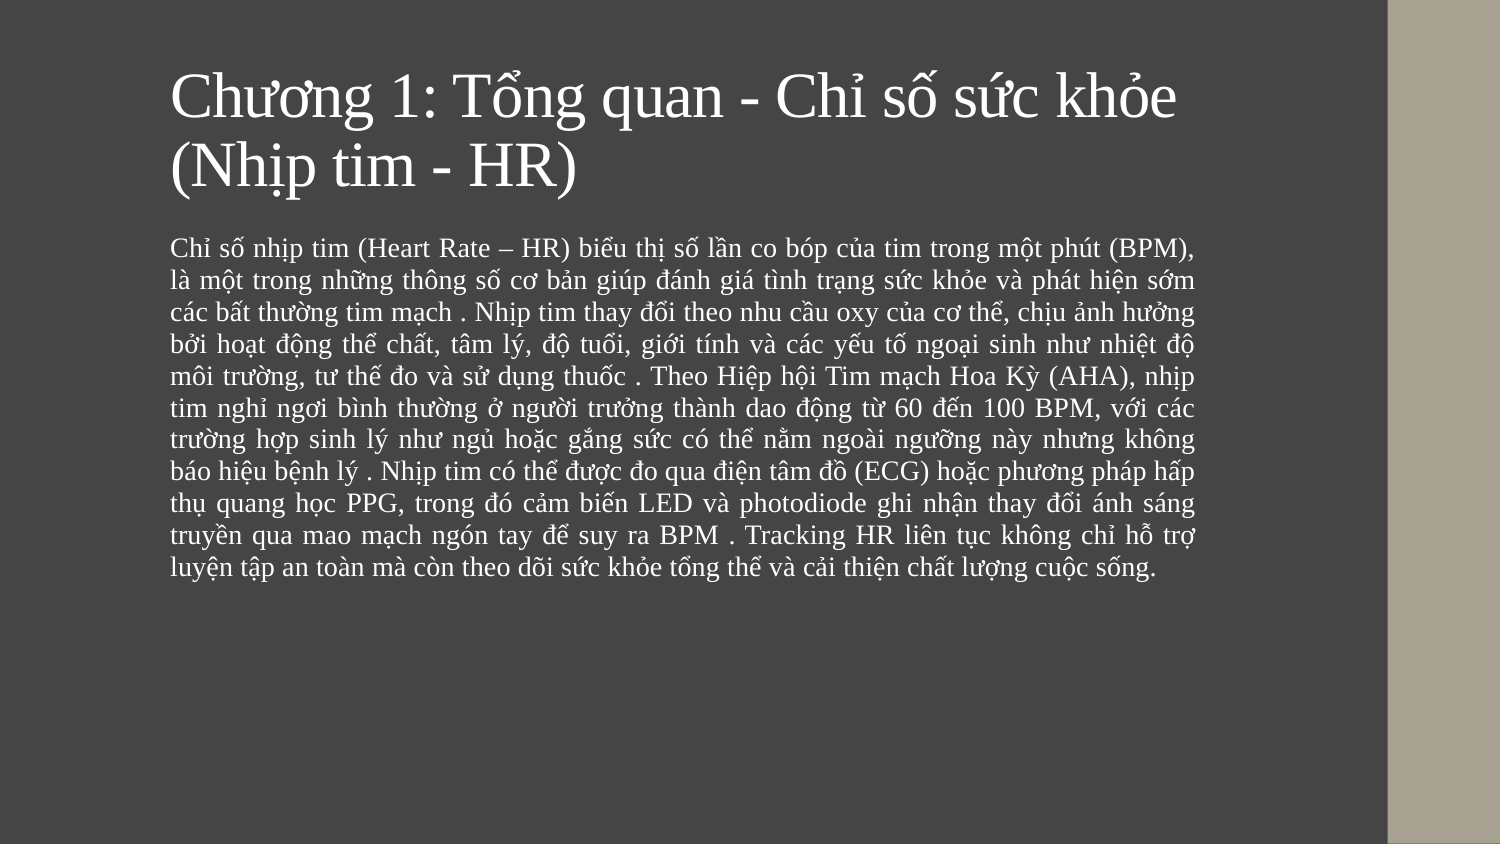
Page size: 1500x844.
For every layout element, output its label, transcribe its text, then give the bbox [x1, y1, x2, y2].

title Chương 1: Tổng quan - Chỉ số sức khỏe (Nhịp tim - HR) [155, 45, 1348, 209]
text_box [0, 0, 1386, 844]
text_box [1386, 0, 1500, 844]
list Chỉ số nhịp tim (Heart Rate – HR) biểu thị số lần co bóp của tim trong một phút (BPM), là một trong những thông số cơ bản giúp đánh giá tình trạng sức khỏe và phát hiện sớm các bất thường tim mạch . Nhịp tim thay đổi theo nhu cầu oxy của cơ thể, chịu ảnh hưởng bởi hoạt động thể chất, tâm lý, độ tuổi, giới tính và các yếu tố ngoại sinh như nhiệt độ môi trường, tư thế đo và sử dụng thuốc . Theo Hiệp hội Tim mạch Hoa Kỳ (AHA), nhịp tim nghỉ ngơi bình thường ở người trưởng thành dao động từ 60 đến 100 BPM, với các trường hợp sinh lý như ngủ hoặc gắng sức có thể nằm ngoài ngưỡng này nhưng không báo hiệu bệnh lý . Nhịp tim có thể được đo qua điện tâm đồ (ECG) hoặc phương pháp hấp thụ quang học PPG, trong đó cảm biến LED và photodiode ghi nhận thay đổi ánh sáng truyền qua mao mạch ngón tay để suy ra BPM . Tracking HR liên tục không chỉ hỗ trợ luyện tập an toàn mà còn theo dõi sức khỏe tổng thể và cải thiện chất lượng cuộc sống. [155, 225, 1213, 761]
